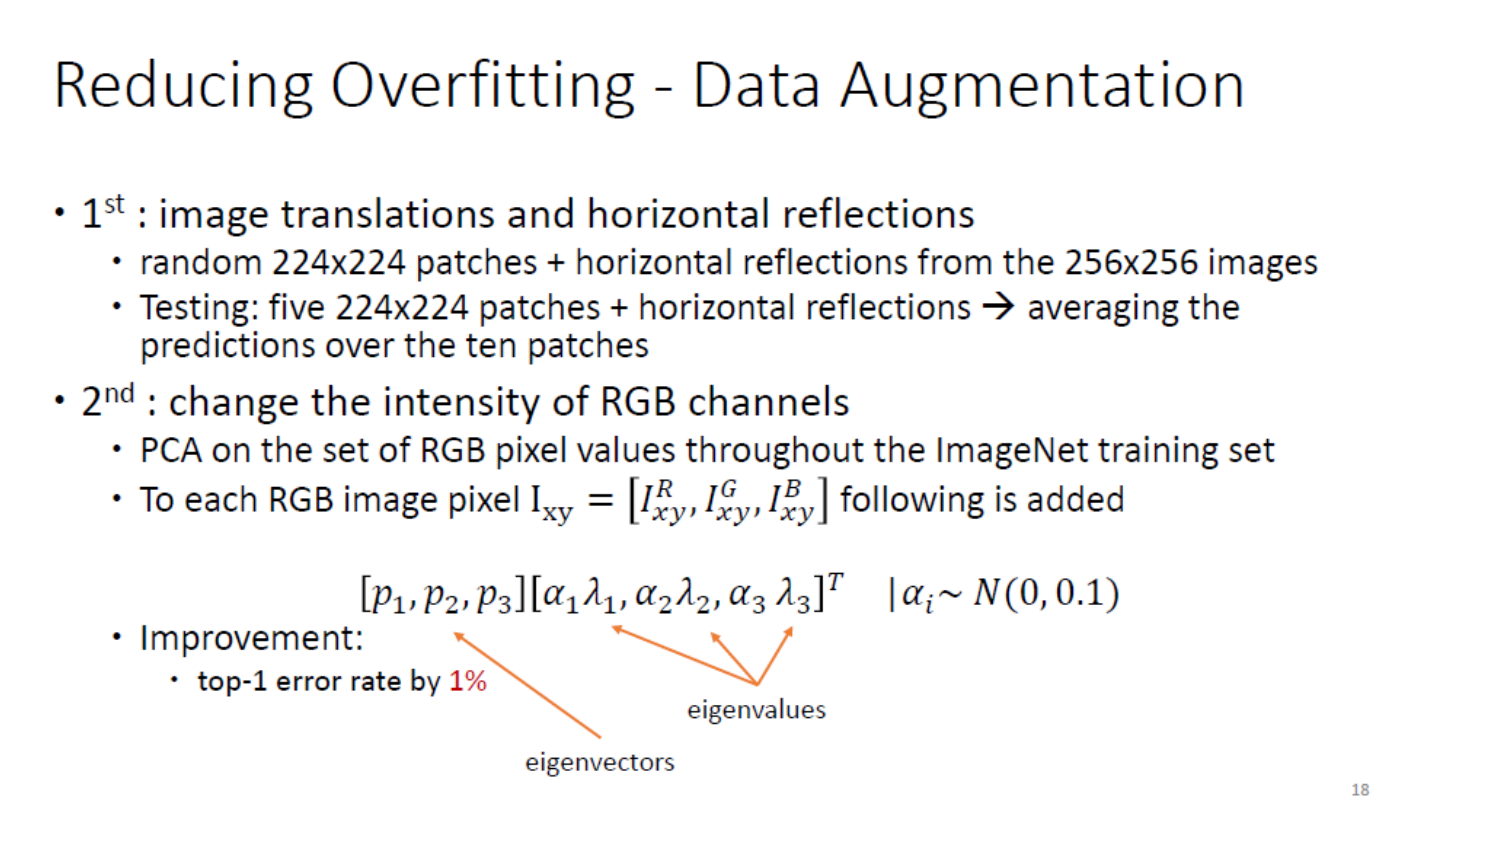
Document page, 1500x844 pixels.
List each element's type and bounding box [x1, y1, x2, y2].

picture [24, 24, 1433, 819]
